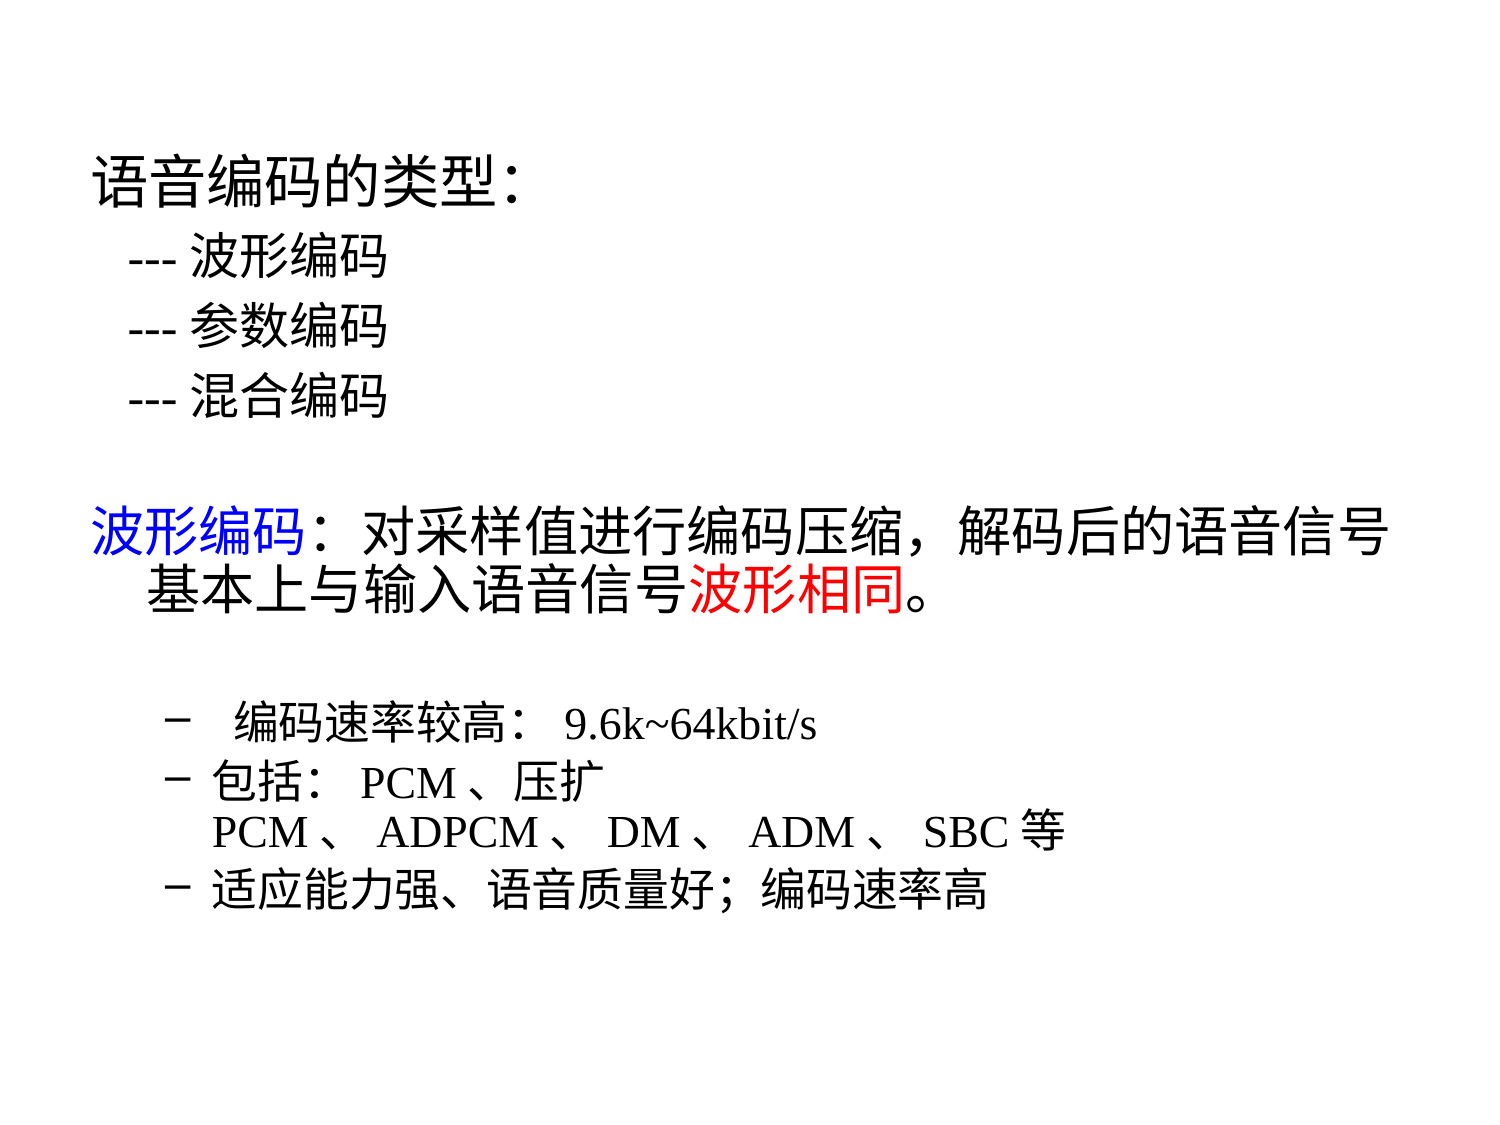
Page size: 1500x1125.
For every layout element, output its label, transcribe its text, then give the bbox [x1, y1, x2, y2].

list 语音编码的类型： ---波形编码 ---参数编码 ---混合编码 波形编码：对采样值进行编码压缩，解码后的语音信号基本上与输入语音信号波形相同。 编码速率较高：9.6k~64kbit/s 包括：PCM、压扩PCM、ADPCM、DM、ADM、SBC等 适应能力强、语音质量好；编码速率高 [74, 136, 1412, 1048]
